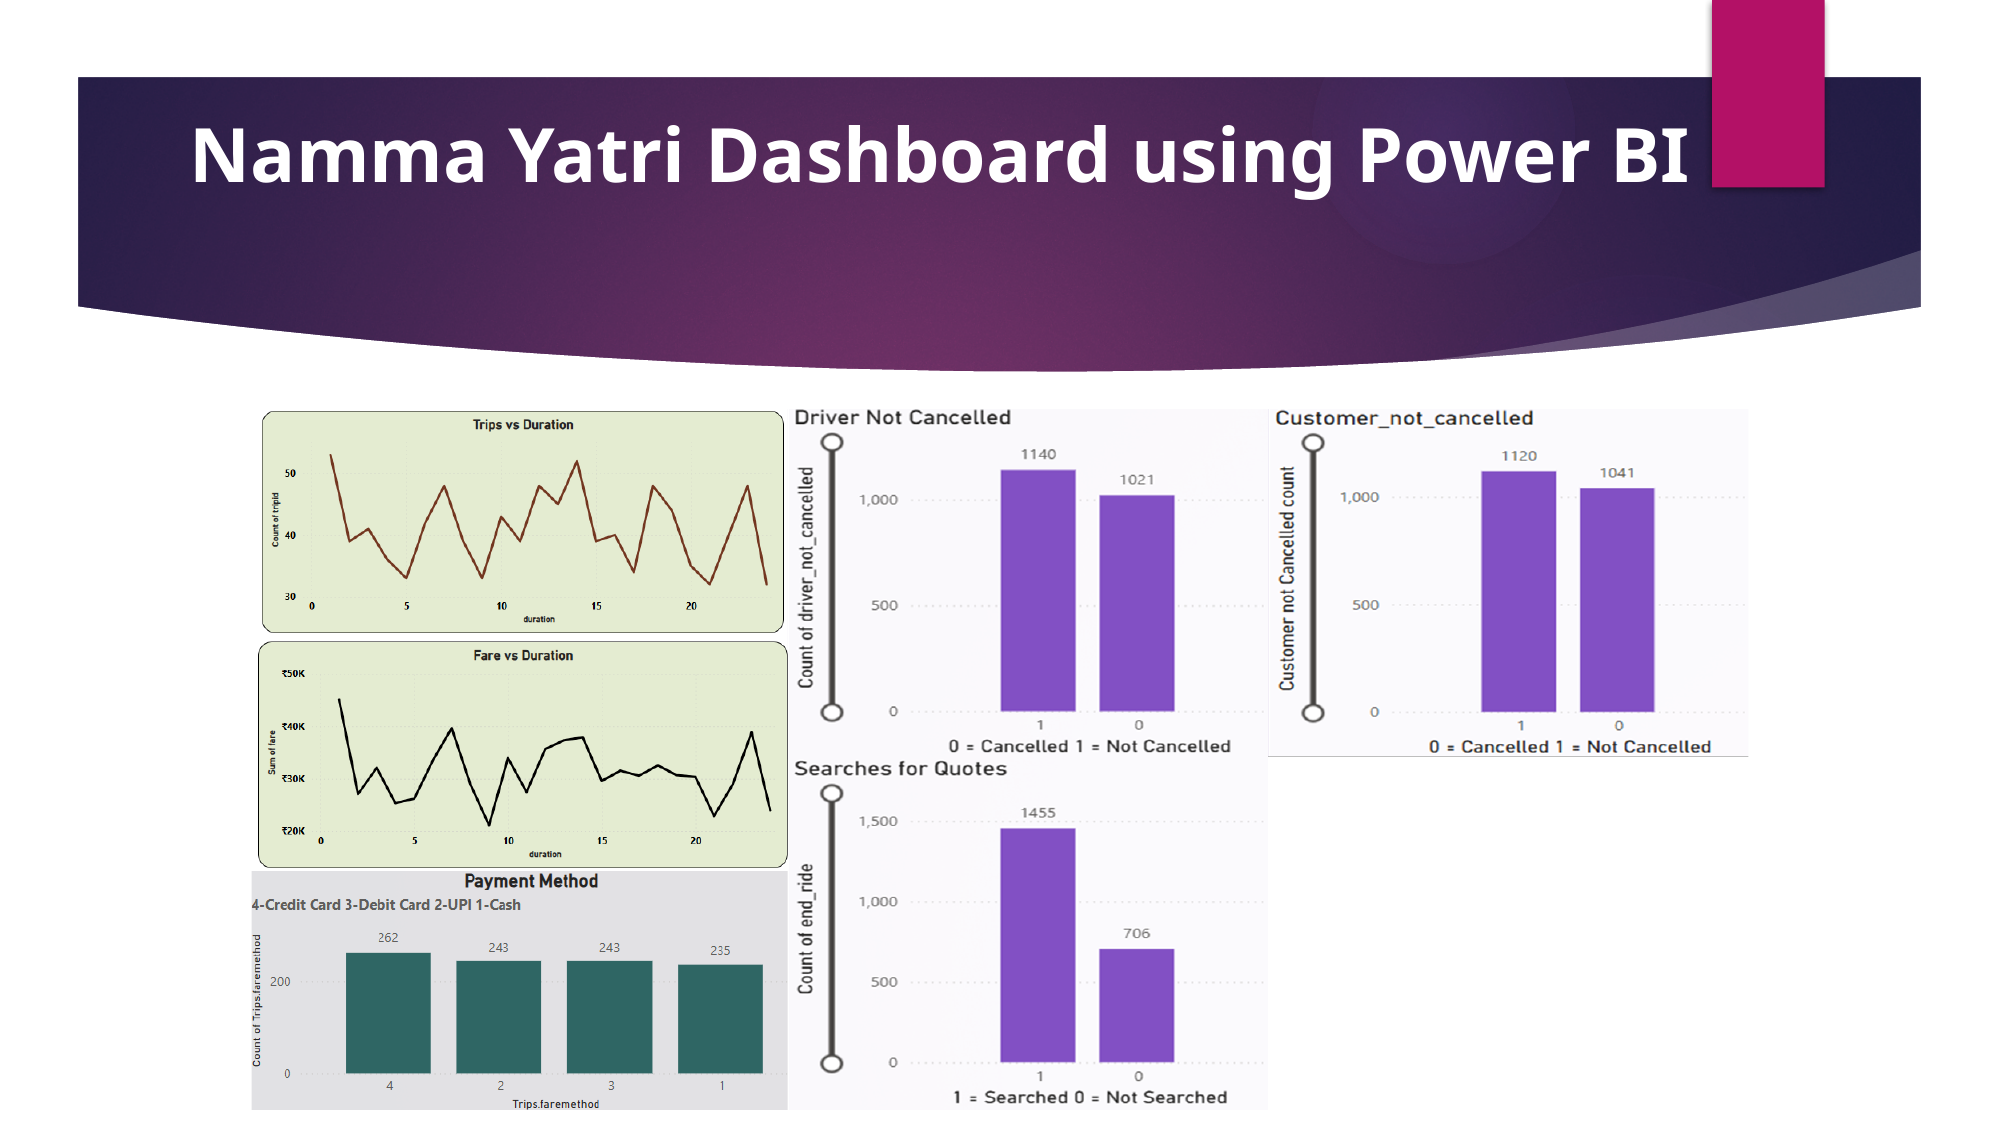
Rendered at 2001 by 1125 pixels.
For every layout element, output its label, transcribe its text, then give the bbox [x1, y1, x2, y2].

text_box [251, 404, 1749, 1111]
title Namma Yatri Dashboard using Power BI [174, 61, 1825, 244]
